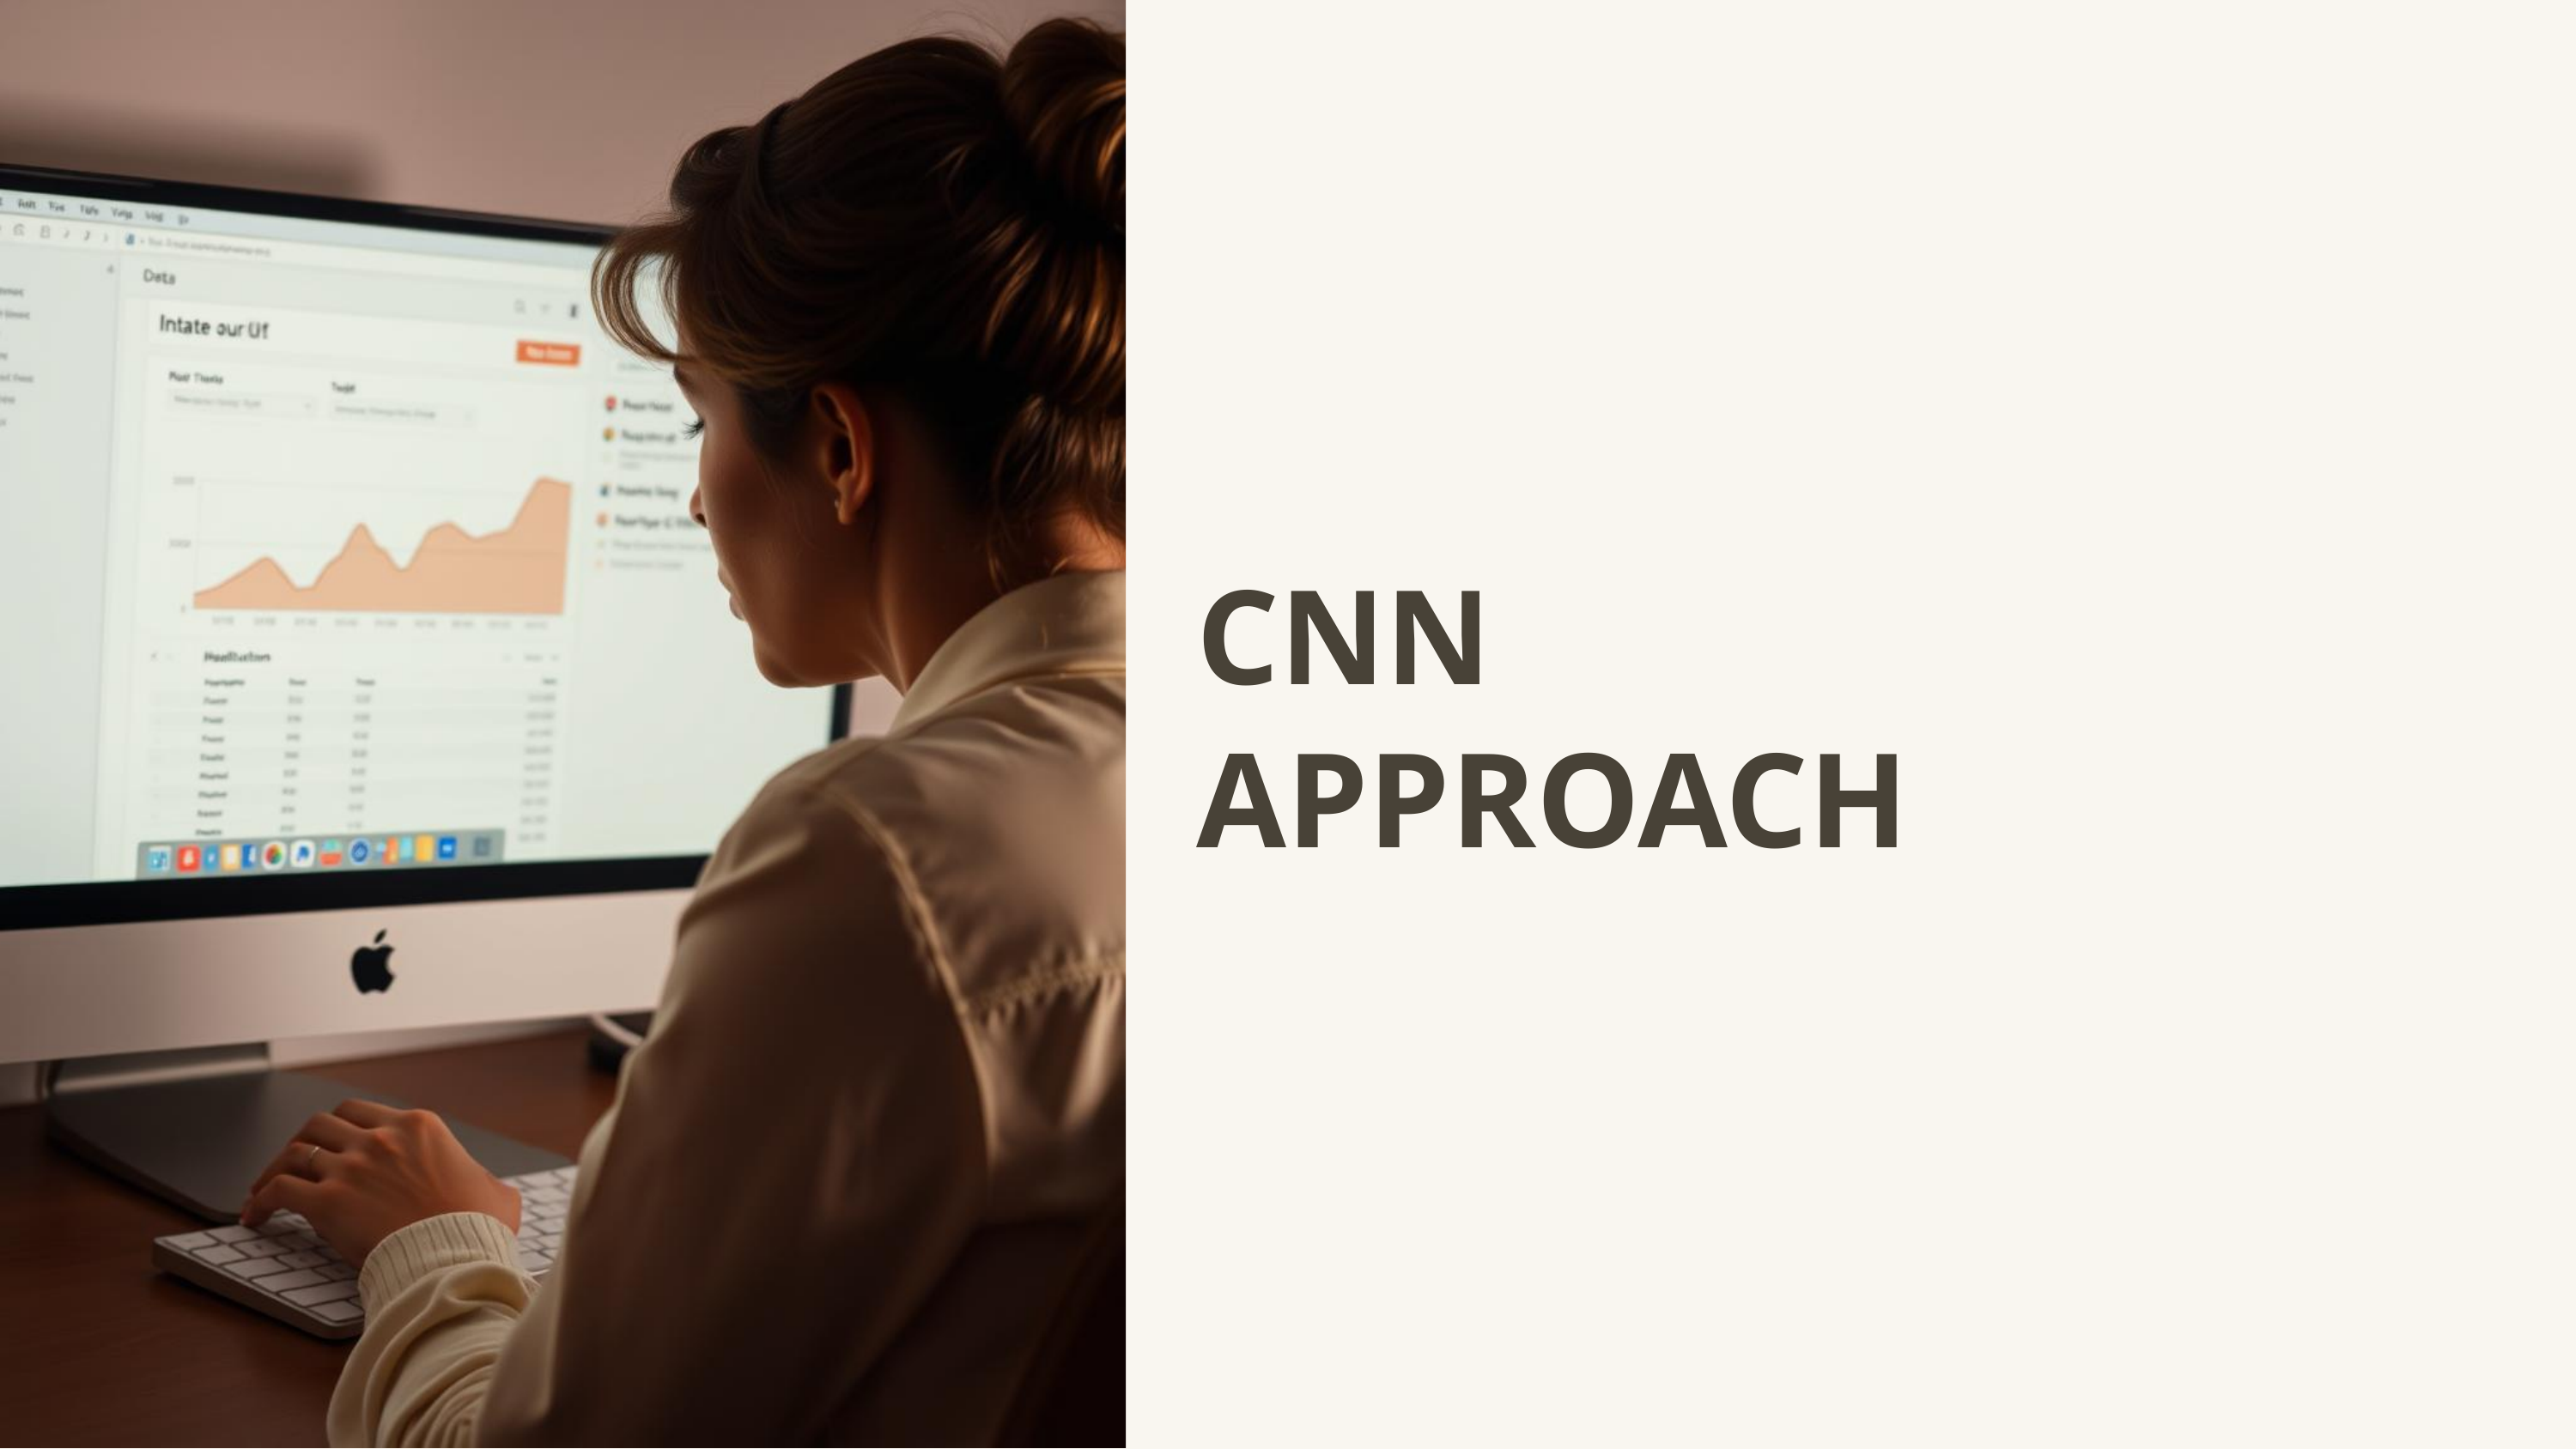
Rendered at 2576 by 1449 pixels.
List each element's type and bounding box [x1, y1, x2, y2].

text_box [0, 0, 2576, 1449]
